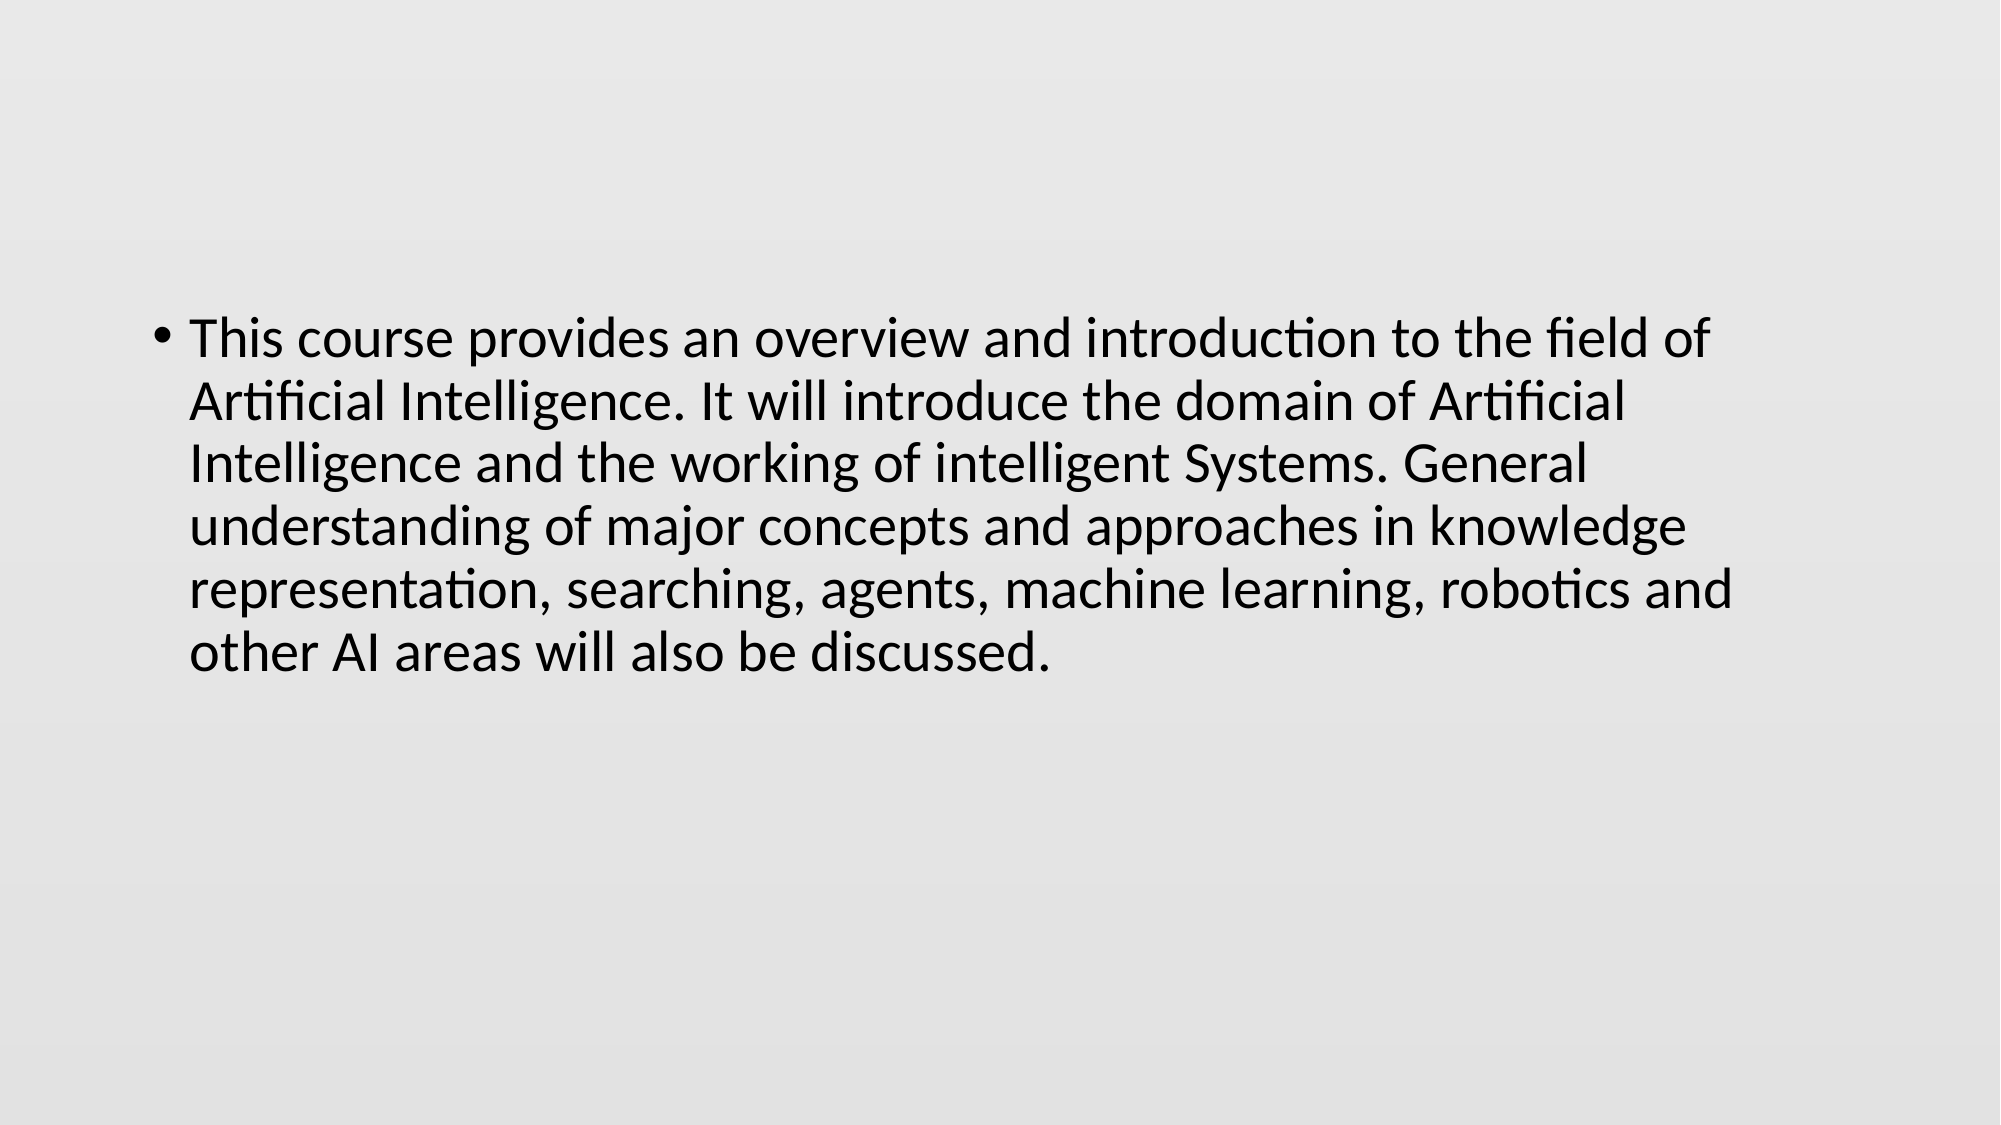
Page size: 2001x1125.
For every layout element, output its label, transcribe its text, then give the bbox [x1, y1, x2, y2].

list This course provides an overview and introduction to the field of Artificial Intelligence. It will introduce the domain of Artificial Intelligence and the working of intelligent Systems. General understanding of major concepts and approaches in knowledge representation, searching, agents, machine learning, robotics and other AI areas will also be discussed. [137, 299, 1863, 1014]
